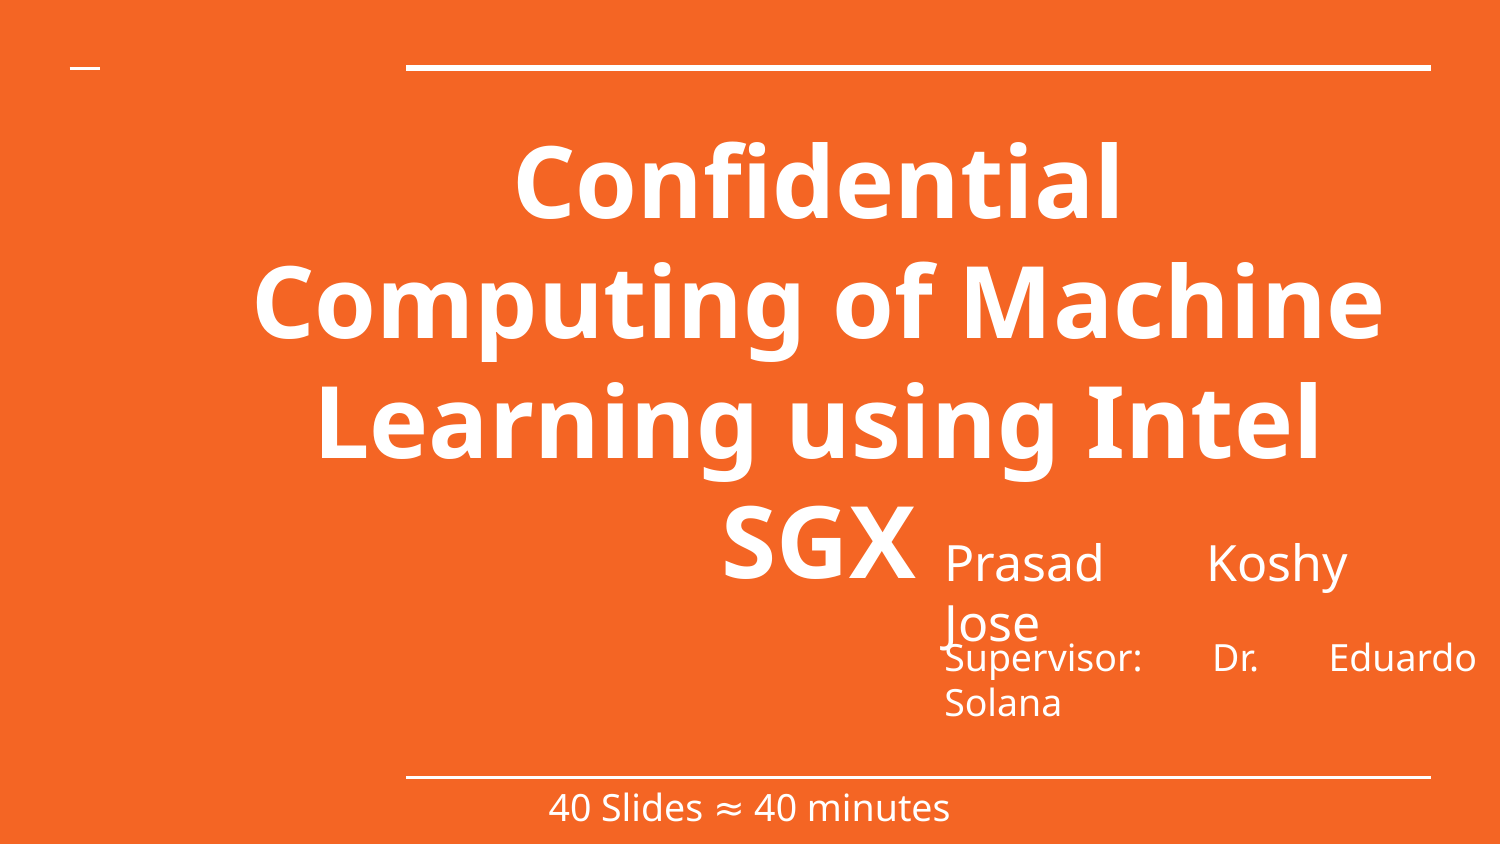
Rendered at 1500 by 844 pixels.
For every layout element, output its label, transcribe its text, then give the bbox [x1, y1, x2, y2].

subtitle 40 Slides ≈ 40 minutes [468, 771, 1032, 844]
title Confidential Computing of Machine Learning using Intel SGX [210, 103, 1428, 357]
subtitle Supervisor: Dr. Eduardo Solana [929, 666, 1493, 739]
subtitle Prasad Koshy Jose [929, 594, 1363, 666]
